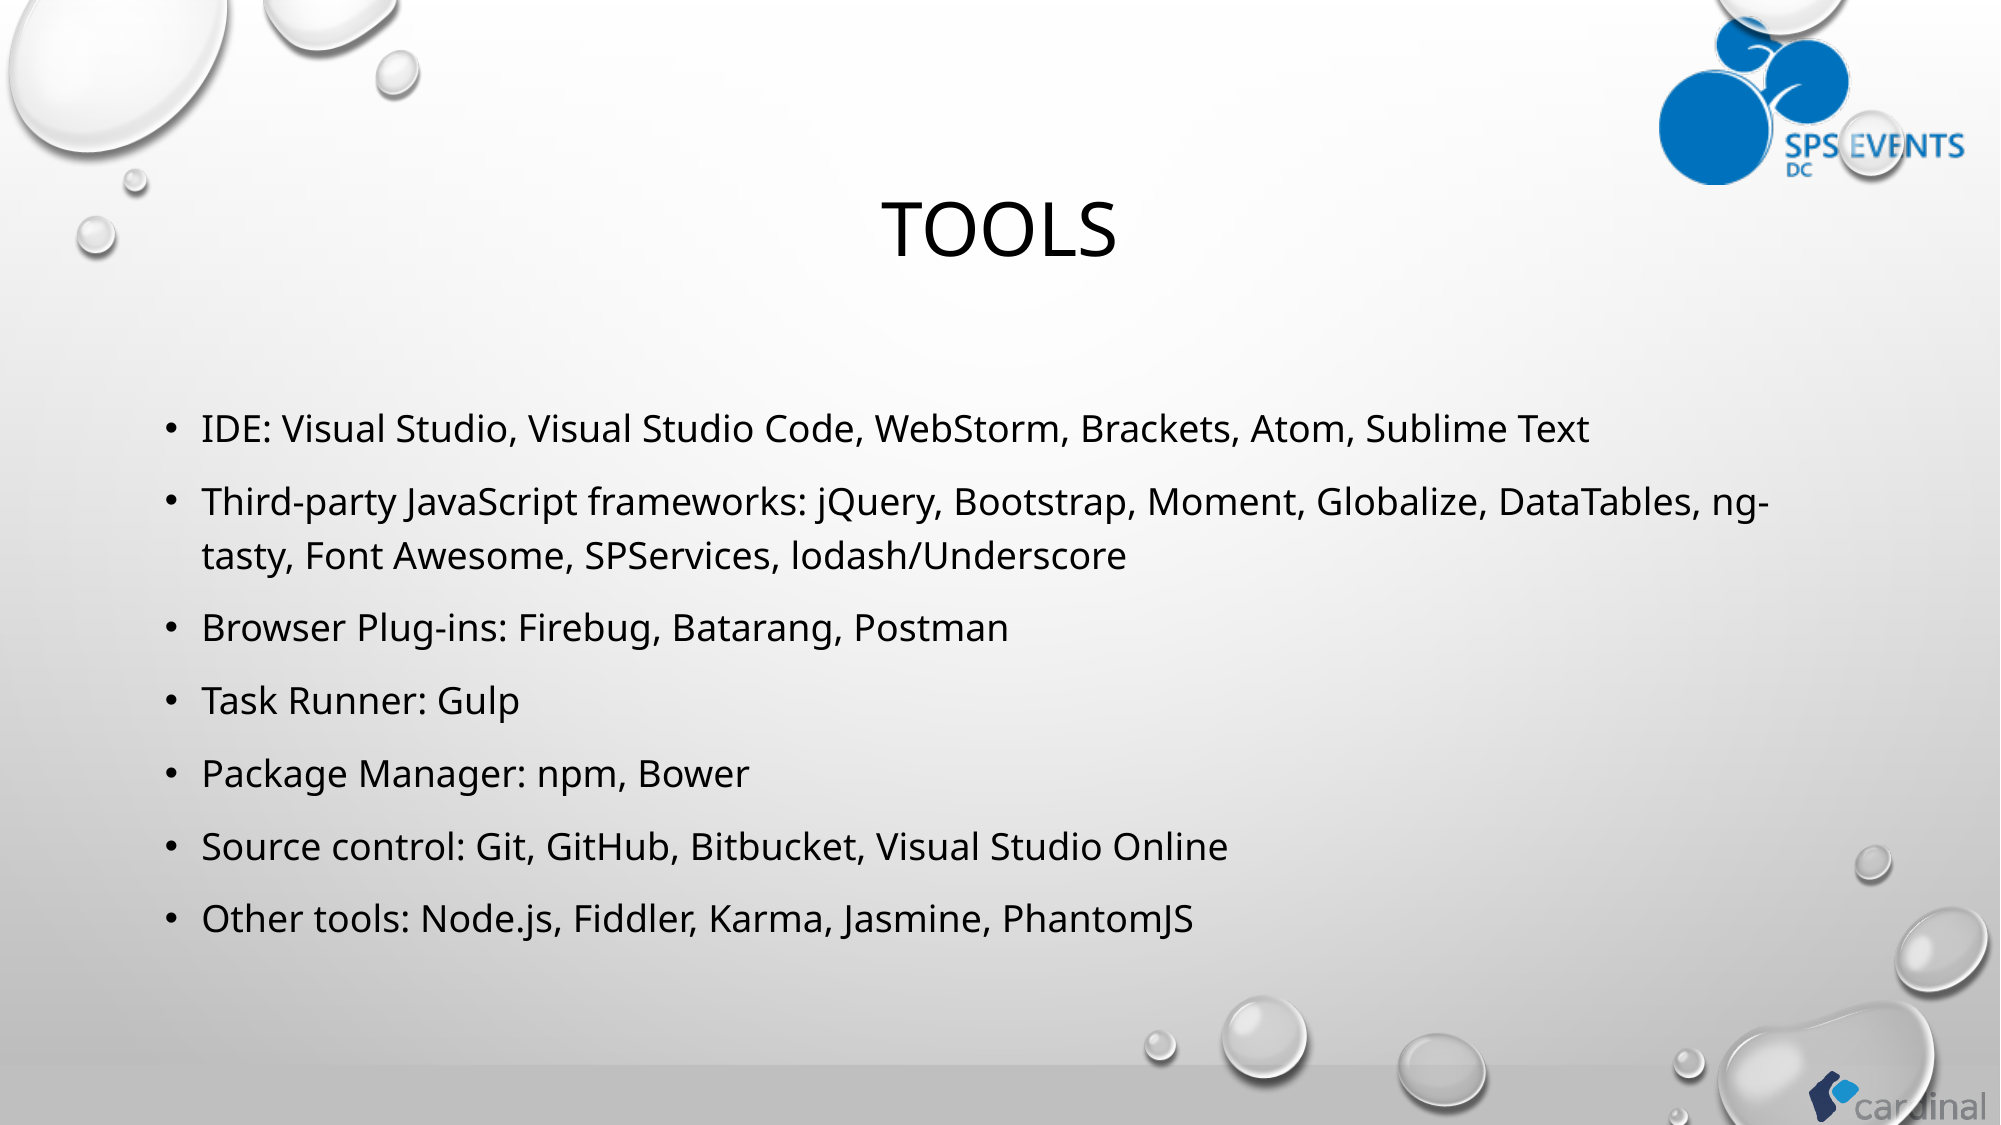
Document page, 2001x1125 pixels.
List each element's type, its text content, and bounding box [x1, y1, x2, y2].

picture [0, 0, 2000, 1125]
title Tools [149, 101, 1851, 364]
list IDE: Visual Studio, Visual Studio Code, WebStorm, Brackets, Atom, Sublime Text Third-party JavaScript frameworks: jQuery, Bootstrap, Moment, Globalize, DataTables, ng-tasty, Font Awesome, SPServices, lodash/Underscore Browser Plug-ins: Firebug, Batarang, Postman Task Runner: Gulp Package Manager: npm, Bower Source control: Git, GitHub, Bitbucket, Visual Studio Online Other tools: Node.js, Fiddler, Karma, Jasmine, PhantomJS [149, 388, 1850, 950]
